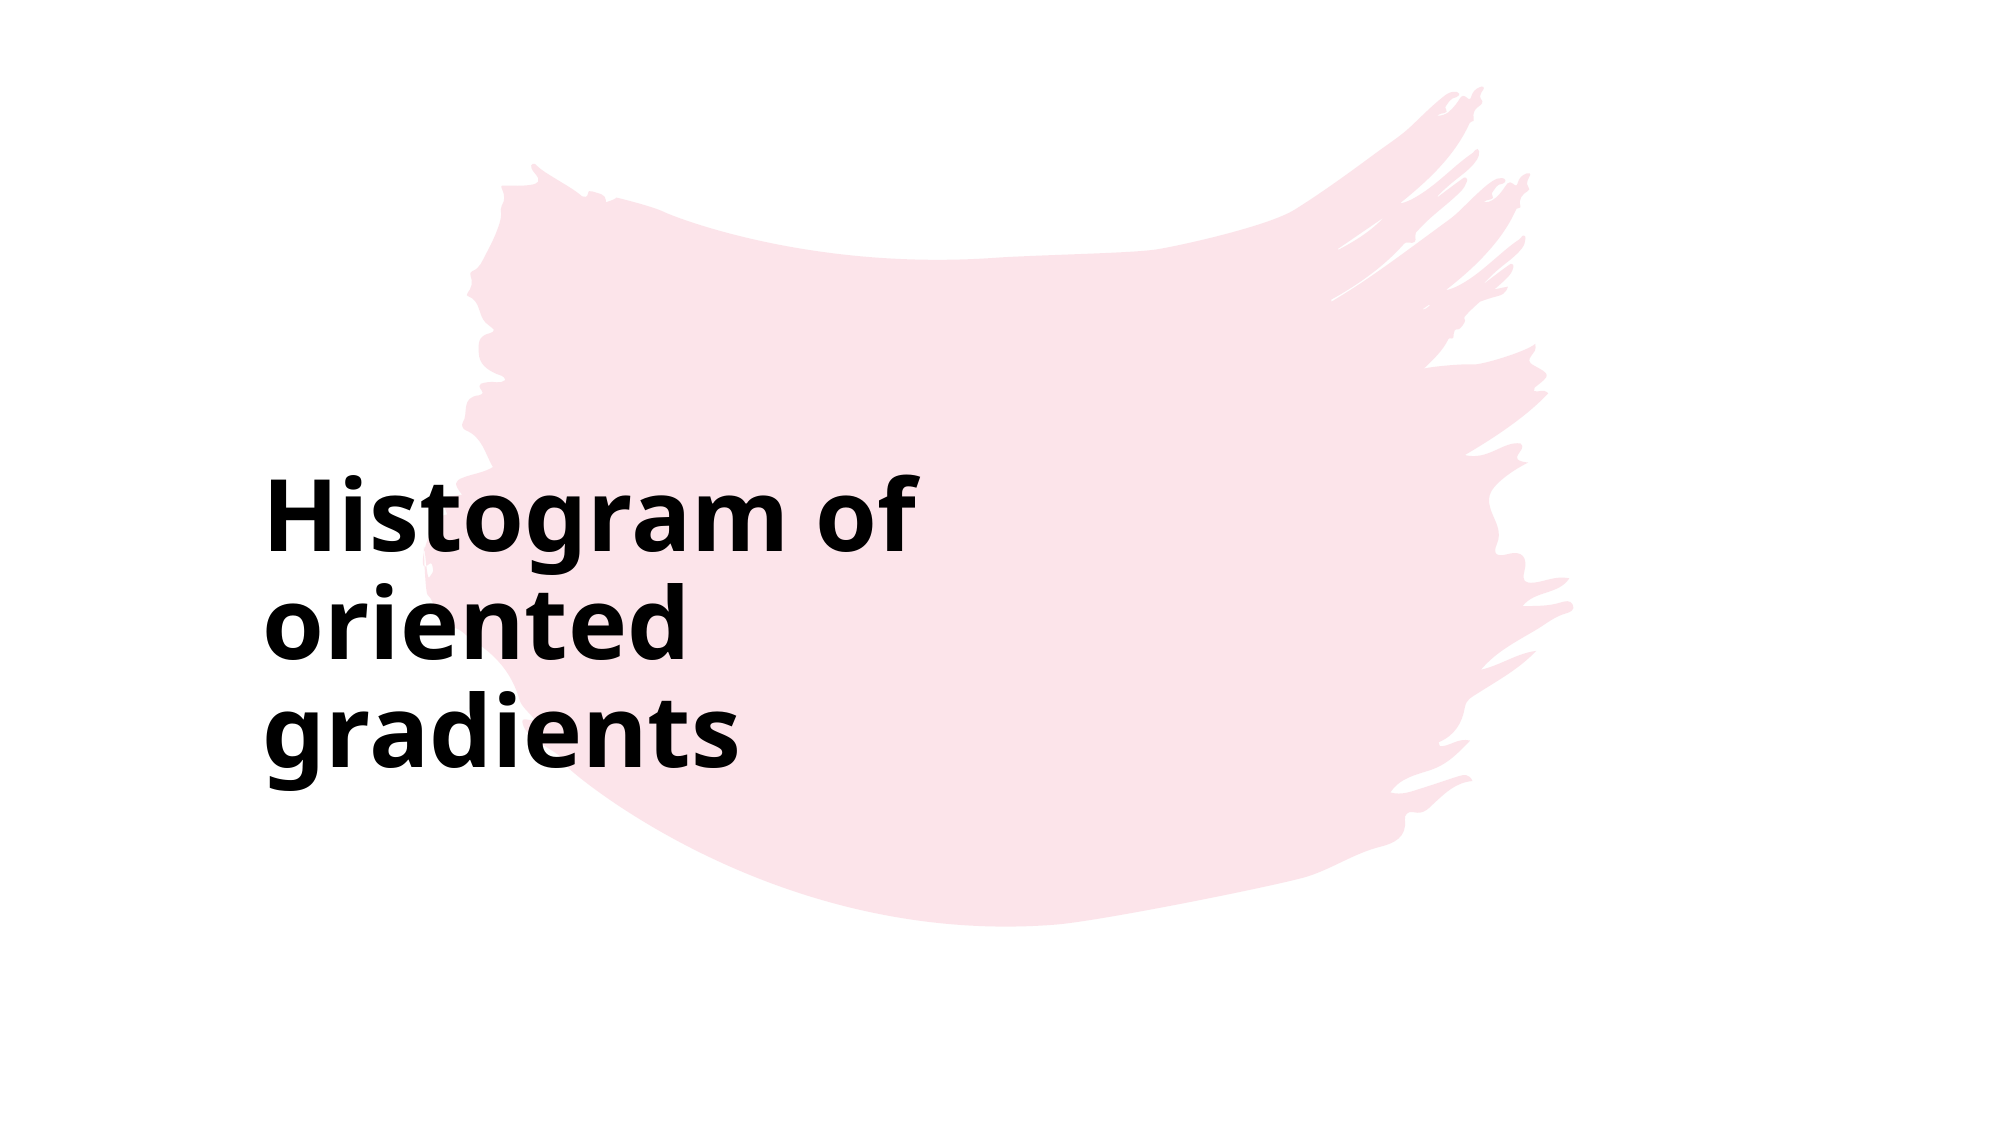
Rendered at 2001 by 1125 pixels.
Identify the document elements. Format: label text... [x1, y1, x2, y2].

title Histogram of oriented gradients [247, 261, 1184, 797]
